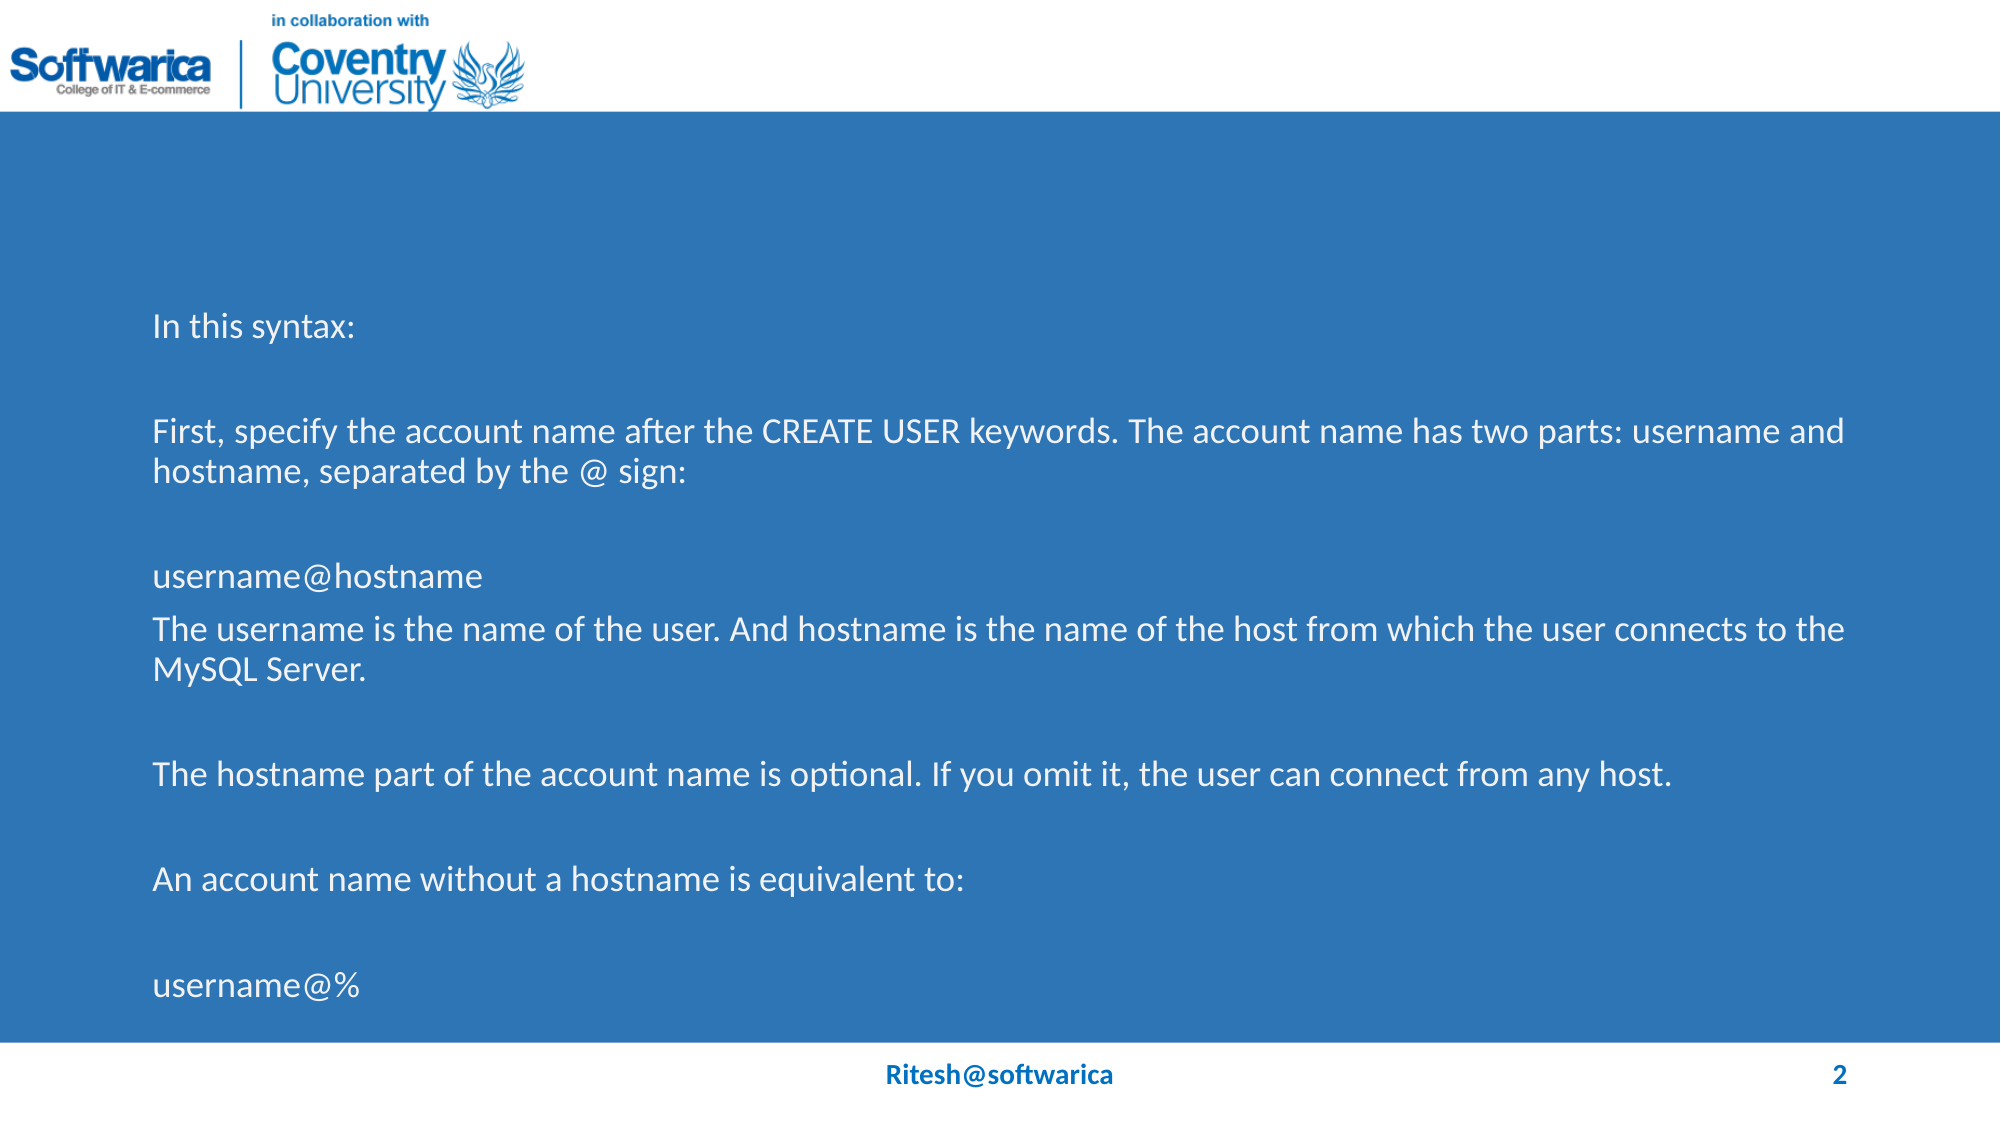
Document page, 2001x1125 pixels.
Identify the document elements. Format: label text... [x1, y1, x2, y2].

slide_number 2 [1412, 1042, 1863, 1103]
picture [10, 14, 525, 112]
footer Ritesh@softwarica [662, 1042, 1338, 1103]
list In this syntax: First, specify the account name after the CREATE USER keywords. The account name has two parts: username and hostname, separated by the @ sign: username@hostname The username is the name of the user. And hostname is the name of the host from which the user connects to the MySQL Server. The hostname part of the account name is optional. If you omit it, the user can connect from any host. An account name without a hostname is equivalent to: username@% [137, 299, 1863, 1014]
